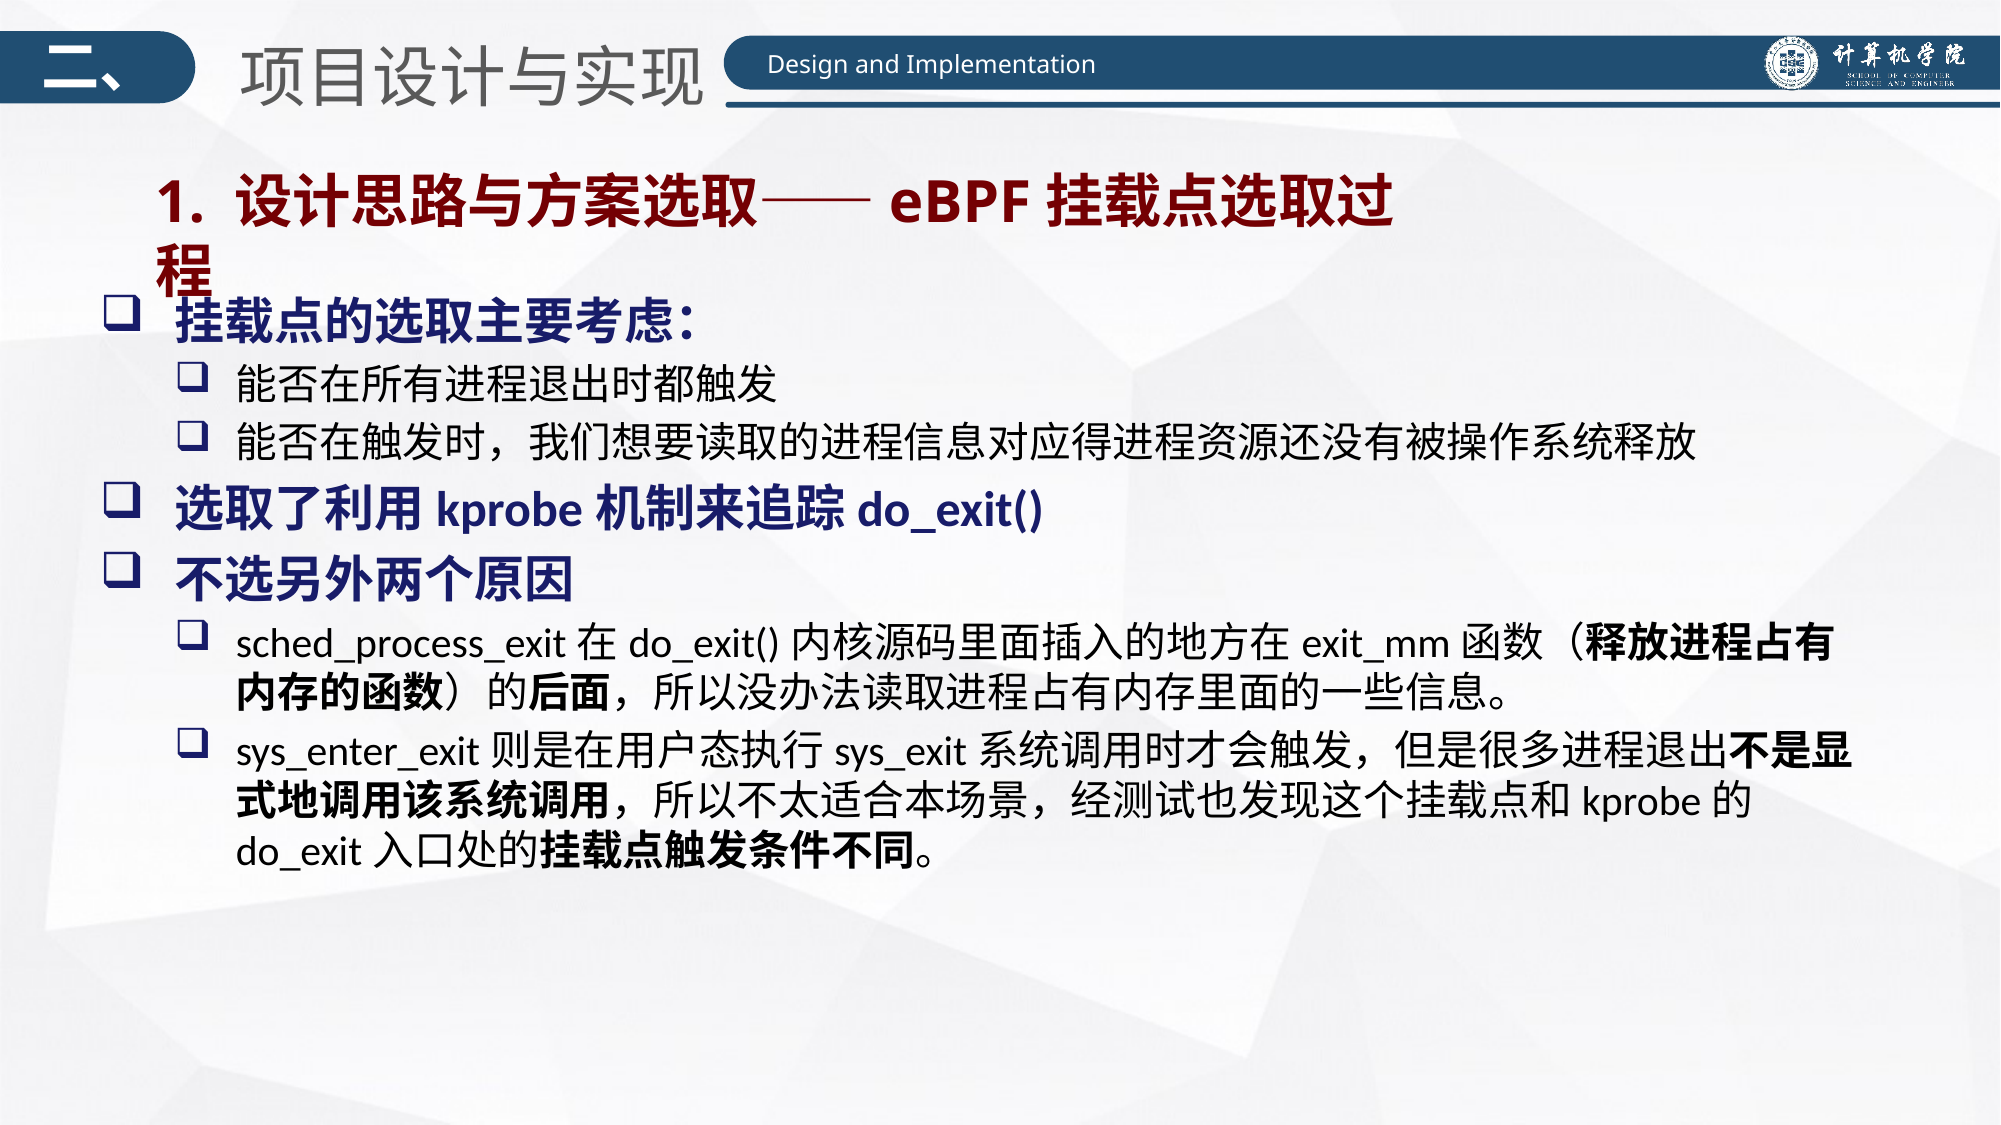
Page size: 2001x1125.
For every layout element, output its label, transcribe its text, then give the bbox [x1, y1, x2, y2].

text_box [0, 22, 2000, 124]
text_box 1. 设计思路与方案选取——eBPF挂载点选取过程 [140, 156, 1464, 289]
picture [0, 0, 2001, 1125]
text_box 挂载点的选取主要考虑： 能否在所有进程退出时都触发 能否在触发时，我们想要读取的进程信息对应得进程资源还没有被操作系统释放 选取了利用kprobe机制来追踪do_exit() 不选另外两个原因 sched_process_exit在do_exit()内核源码里面插入的地方在exit_mm函数（释放进程占有内存的函数）的后面，所以没办法读取进程占有内存里面的一些信息。 sys_enter_exit则是在用户态执行sys_exit系统调用时才会触发，但是很多进程退出不是显式地调用该系统调用，所以不太适合本场景，经测试也发现这个挂载点和kprobe的do_exit入口处的挂载点触发条件不同。 [100, 289, 1876, 945]
